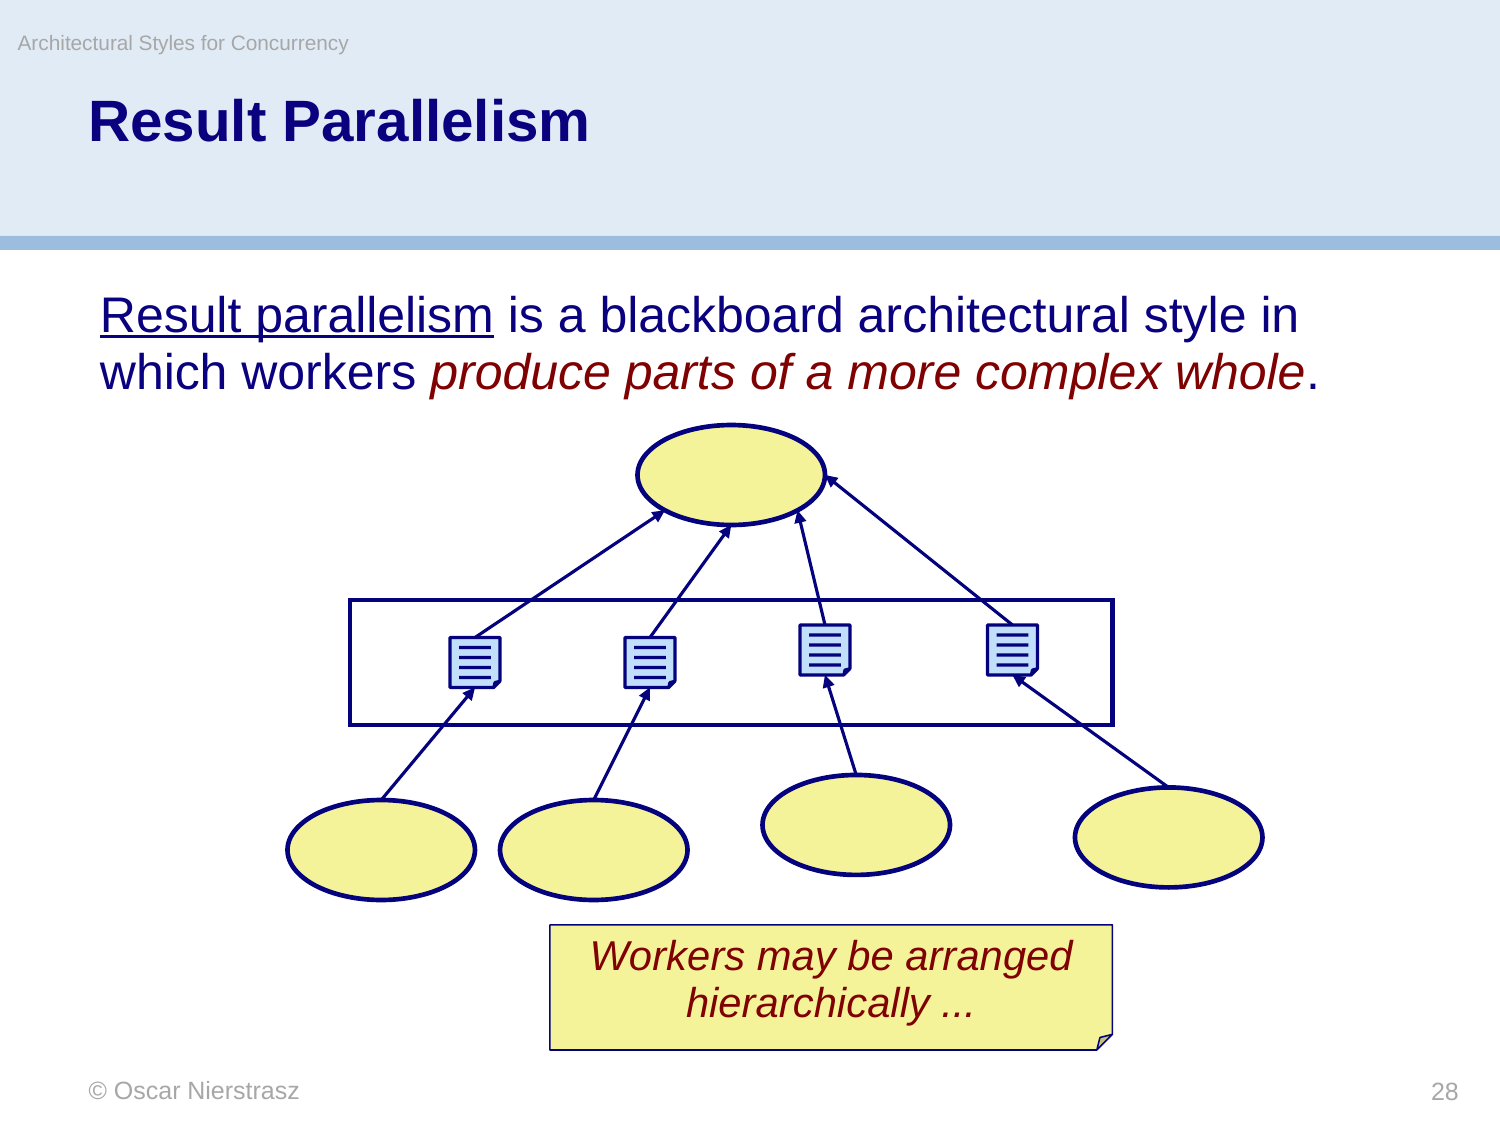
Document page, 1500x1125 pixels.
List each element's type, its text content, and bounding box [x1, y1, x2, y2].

text_box [854, 633, 1007, 725]
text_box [624, 637, 676, 688]
text_box [479, 644, 619, 725]
text_box [287, 800, 475, 901]
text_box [797, 512, 822, 624]
text_box [349, 600, 469, 725]
slide_number © Oscar Nierstrasz [88, 1073, 715, 1104]
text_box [987, 624, 1038, 676]
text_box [649, 527, 732, 637]
text_box [500, 800, 688, 901]
footer Architectural Styles for Concurrency [17, 29, 904, 72]
slide_number 28 [1237, 1074, 1460, 1105]
list Result parallelism is a blackboard architectural style in which workers produce parts of a more complex whole. [99, 287, 1401, 401]
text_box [449, 637, 501, 688]
text_box [1074, 787, 1263, 888]
text_box [637, 425, 825, 525]
text_box [762, 775, 951, 875]
text_box [1017, 600, 1113, 674]
title Result Parallelism [88, 90, 1413, 226]
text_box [824, 676, 857, 773]
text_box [827, 474, 1013, 624]
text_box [593, 688, 651, 798]
text_box Workers may be arranged hierarchically ... [549, 924, 1113, 1051]
text_box [654, 600, 819, 725]
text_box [799, 632, 851, 676]
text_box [380, 688, 476, 798]
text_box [474, 512, 666, 637]
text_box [1012, 676, 1169, 786]
